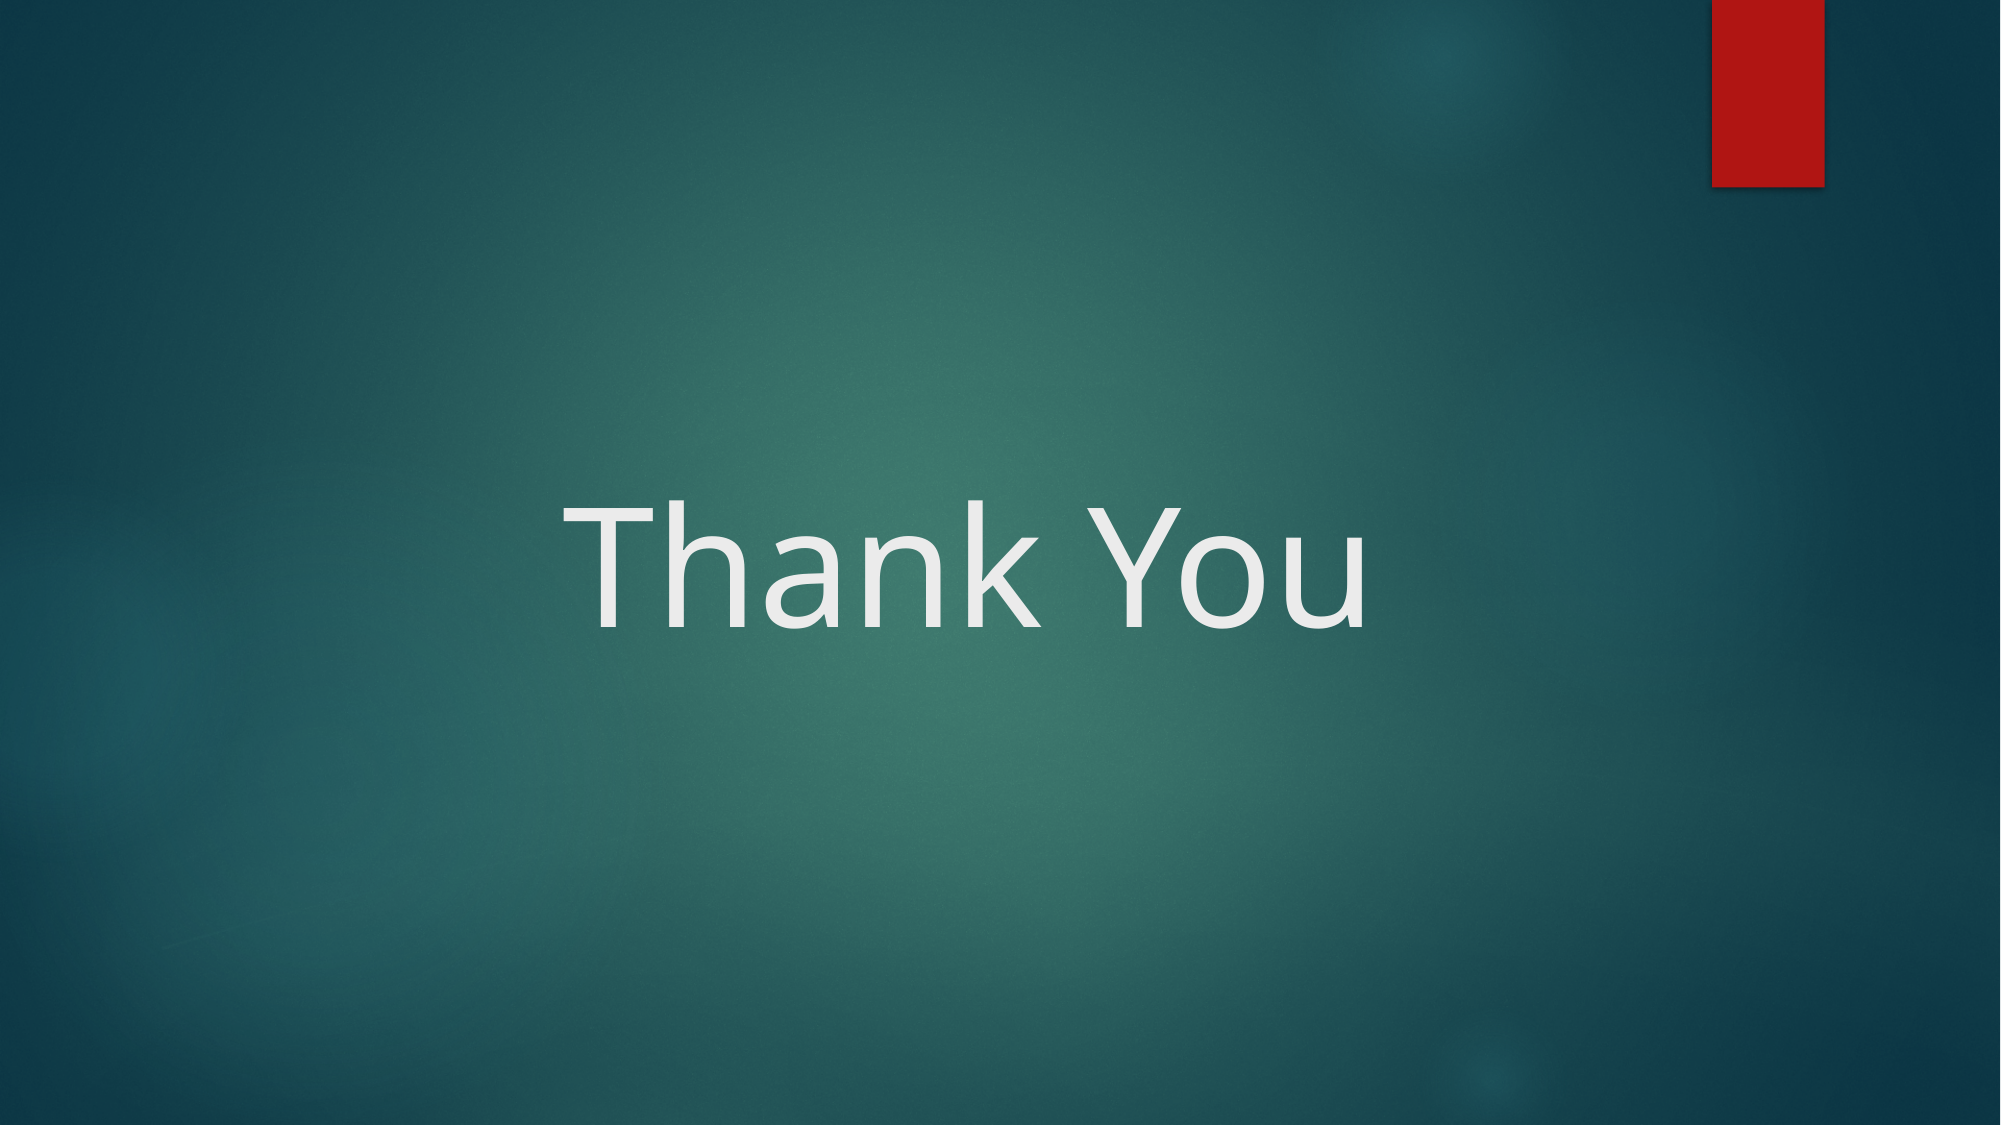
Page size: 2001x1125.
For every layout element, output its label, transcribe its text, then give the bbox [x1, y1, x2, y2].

title Thank You [123, 453, 1817, 832]
picture [0, 0, 2001, 1125]
